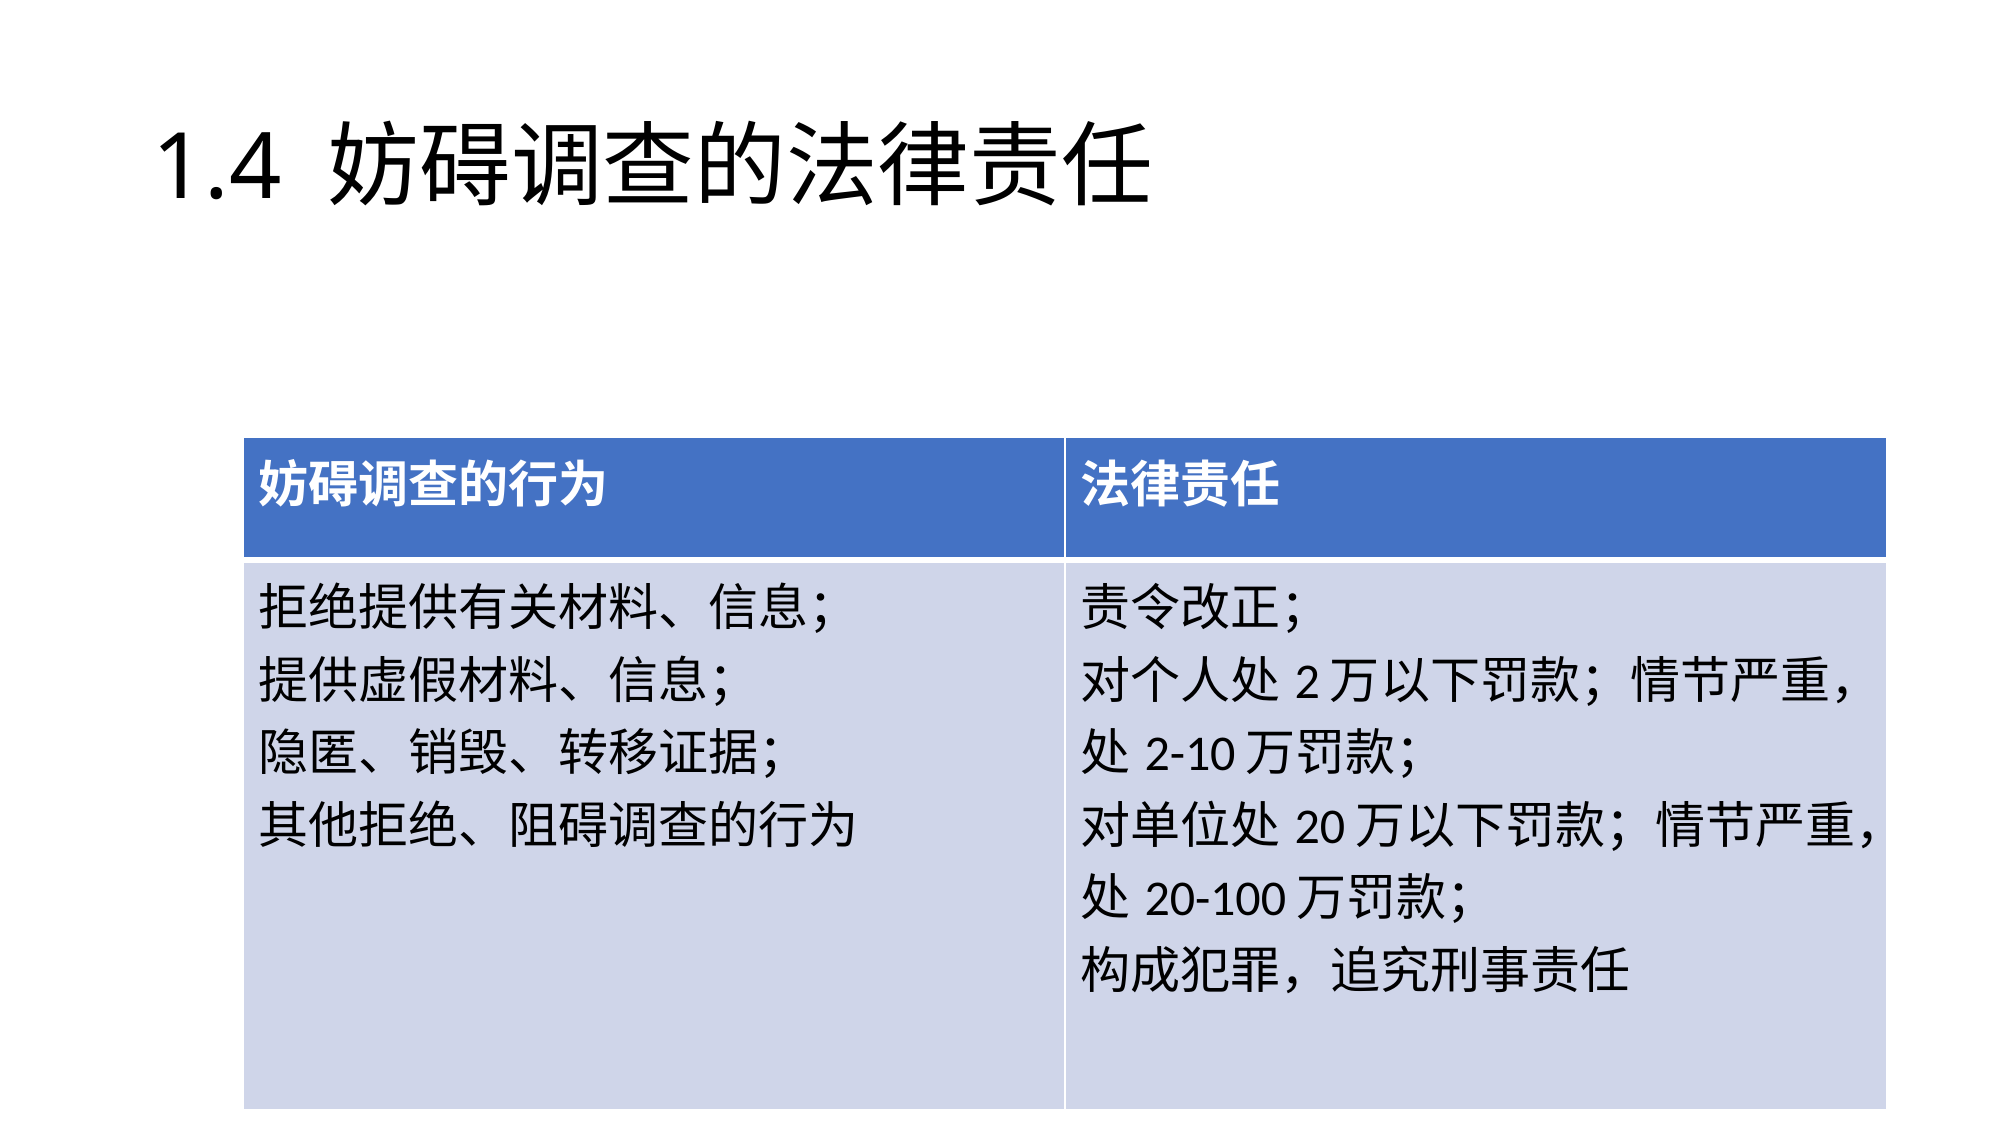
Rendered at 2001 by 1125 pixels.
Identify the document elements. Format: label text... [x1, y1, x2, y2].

table_header 妨碍调查的行为 [244, 438, 1064, 557]
table_header 法律责任 [1066, 438, 1886, 557]
table_cell 责令改正； 对个人处2万以下罚款；情节严重，处2-10万罚款； 对单位处20万以下罚款；情节严重，处20-100万罚款； 构成犯罪，追究刑事责任 [1066, 563, 1886, 1109]
title 1.4 妨碍调查的法律责任 [137, 59, 1863, 278]
table_cell 拒绝提供有关材料、信息； 提供虚假材料、信息； 隐匿、销毁、转移证据； 其他拒绝、阻碍调查的行为 [244, 563, 1064, 1109]
